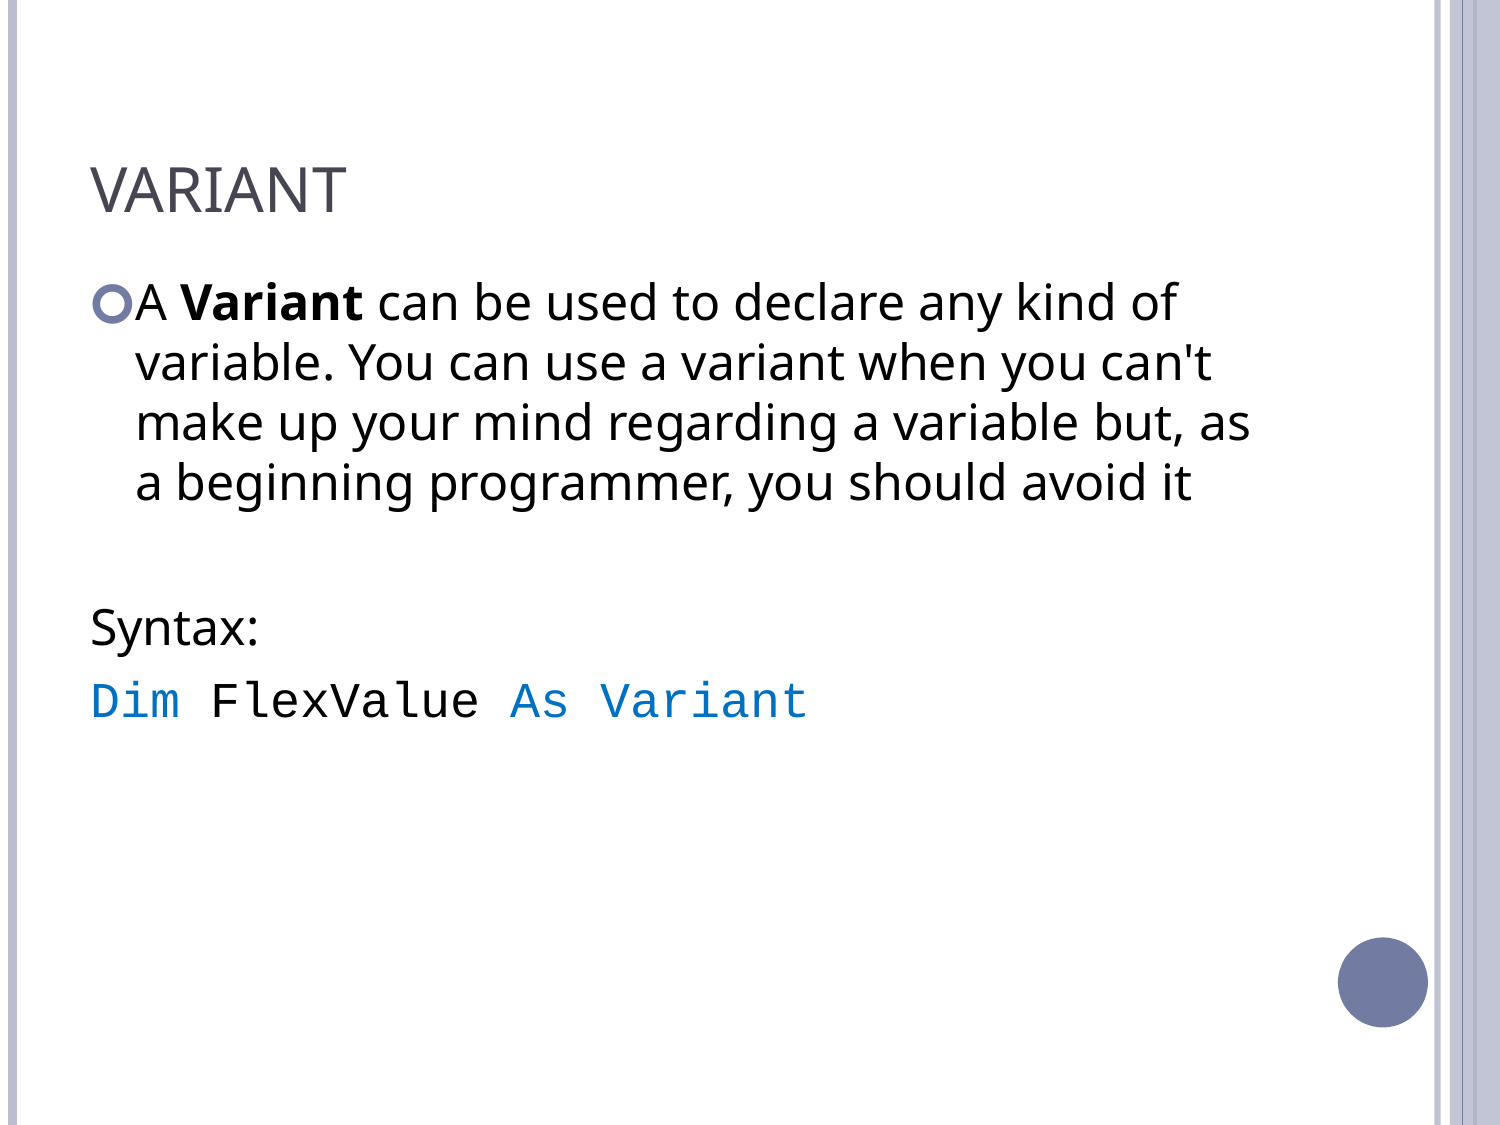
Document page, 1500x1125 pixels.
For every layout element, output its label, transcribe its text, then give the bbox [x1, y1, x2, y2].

title Variant [75, 45, 1300, 233]
list A Variant can be used to declare any kind of variable. You can use a variant when you can't make up your mind regarding a variable but, as a beginning programmer, you should avoid it Syntax: Dim FlexValue As Variant [75, 262, 1300, 1062]
